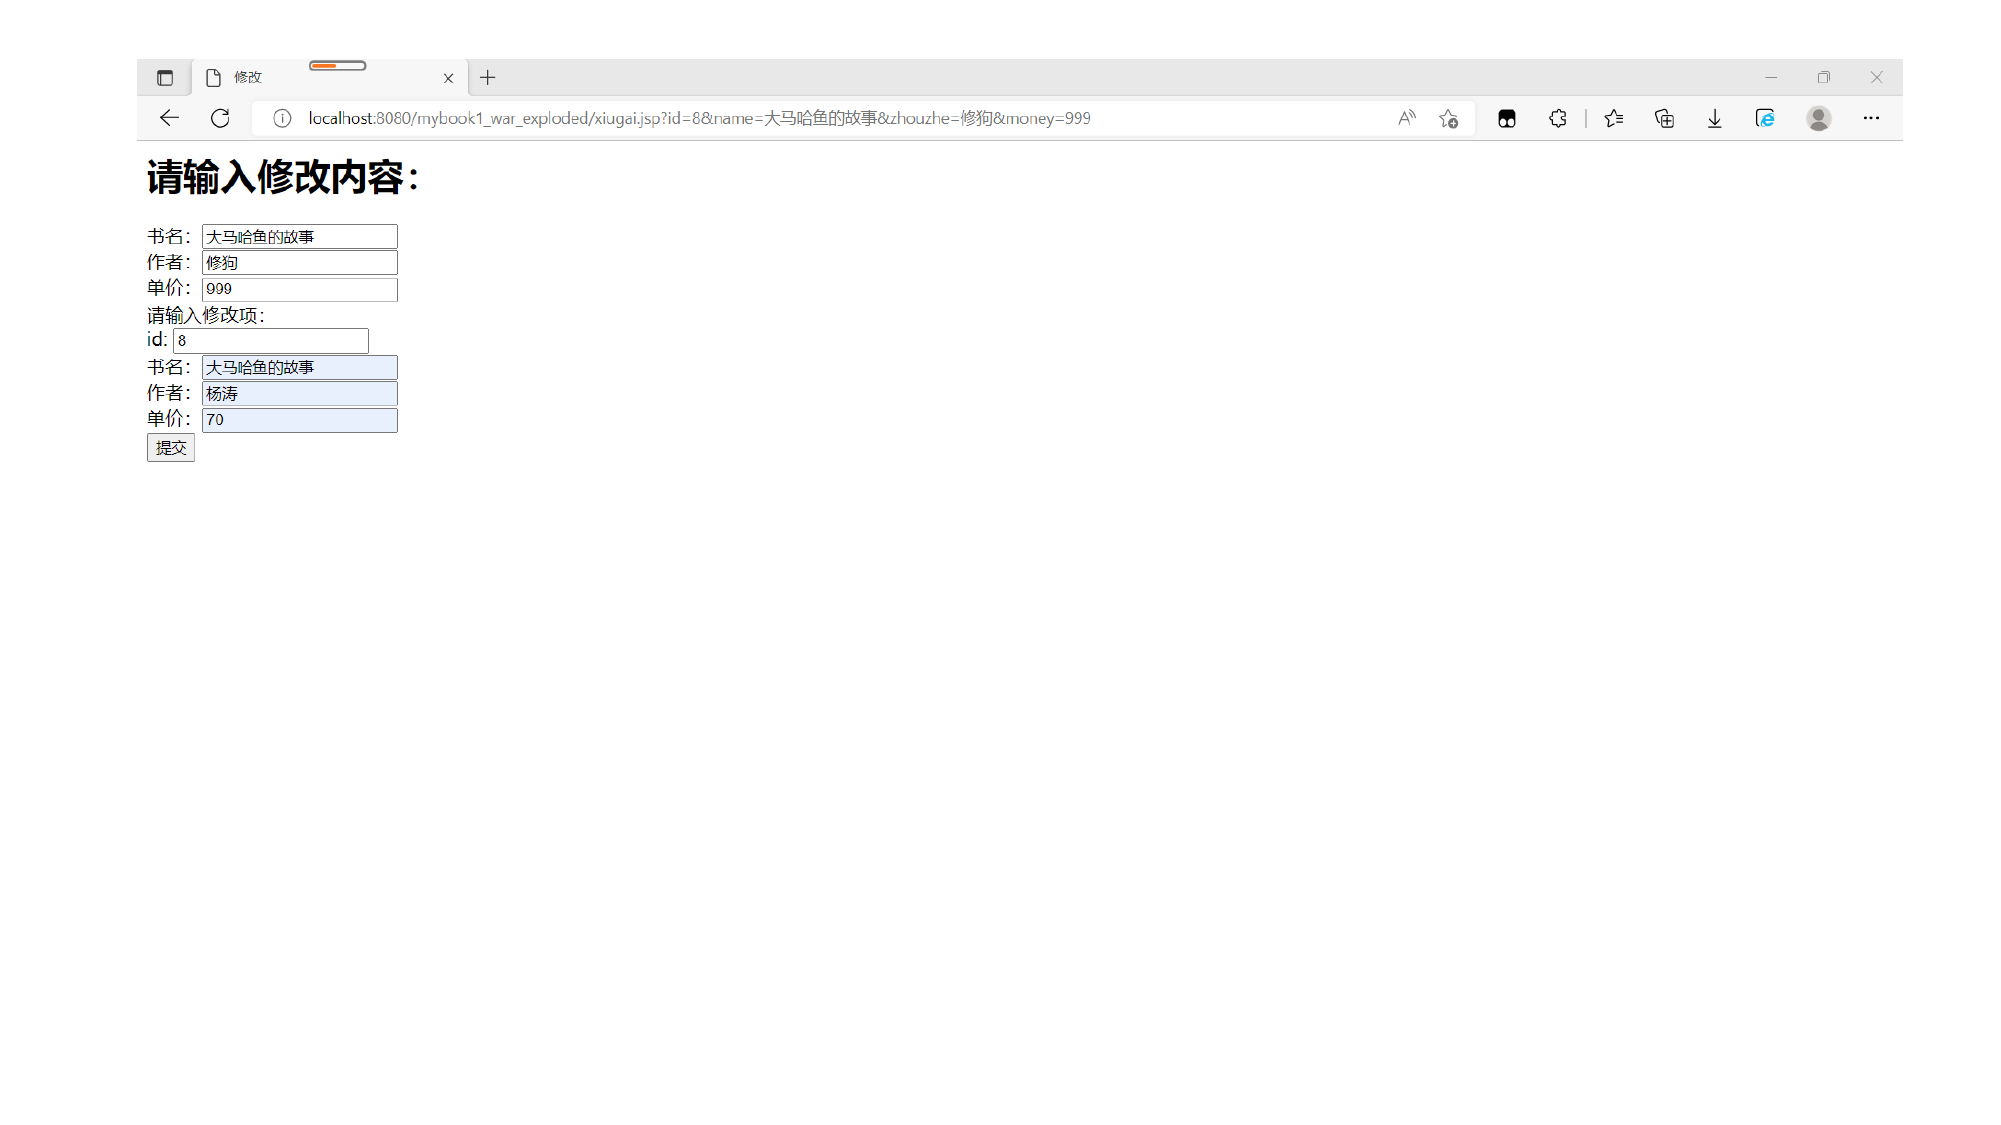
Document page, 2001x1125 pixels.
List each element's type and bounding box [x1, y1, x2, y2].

list [137, 59, 1903, 1007]
